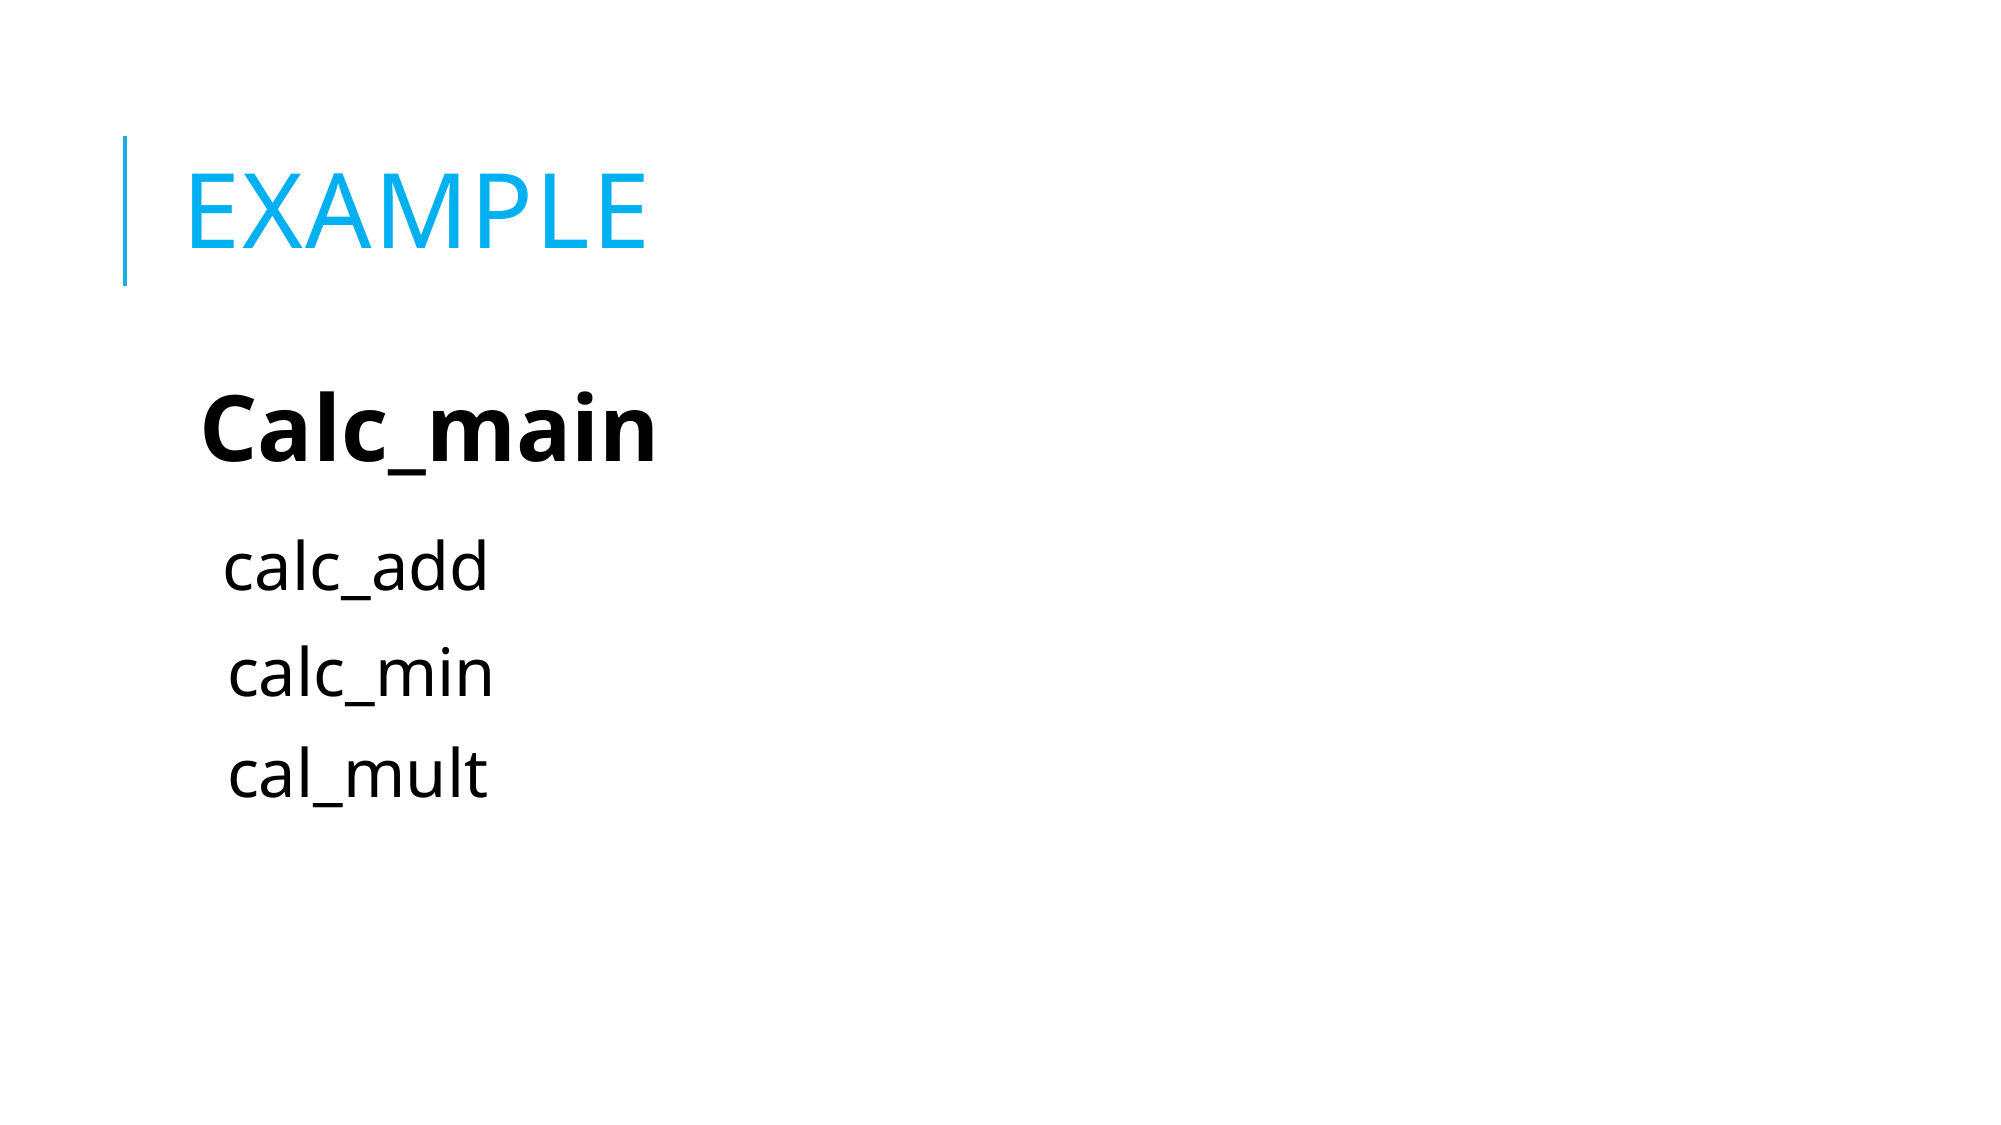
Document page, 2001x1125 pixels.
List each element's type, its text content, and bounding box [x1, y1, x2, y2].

title Example [168, 96, 1763, 342]
list Calc_main calc_add calc_min cal_mult [168, 375, 1763, 1035]
